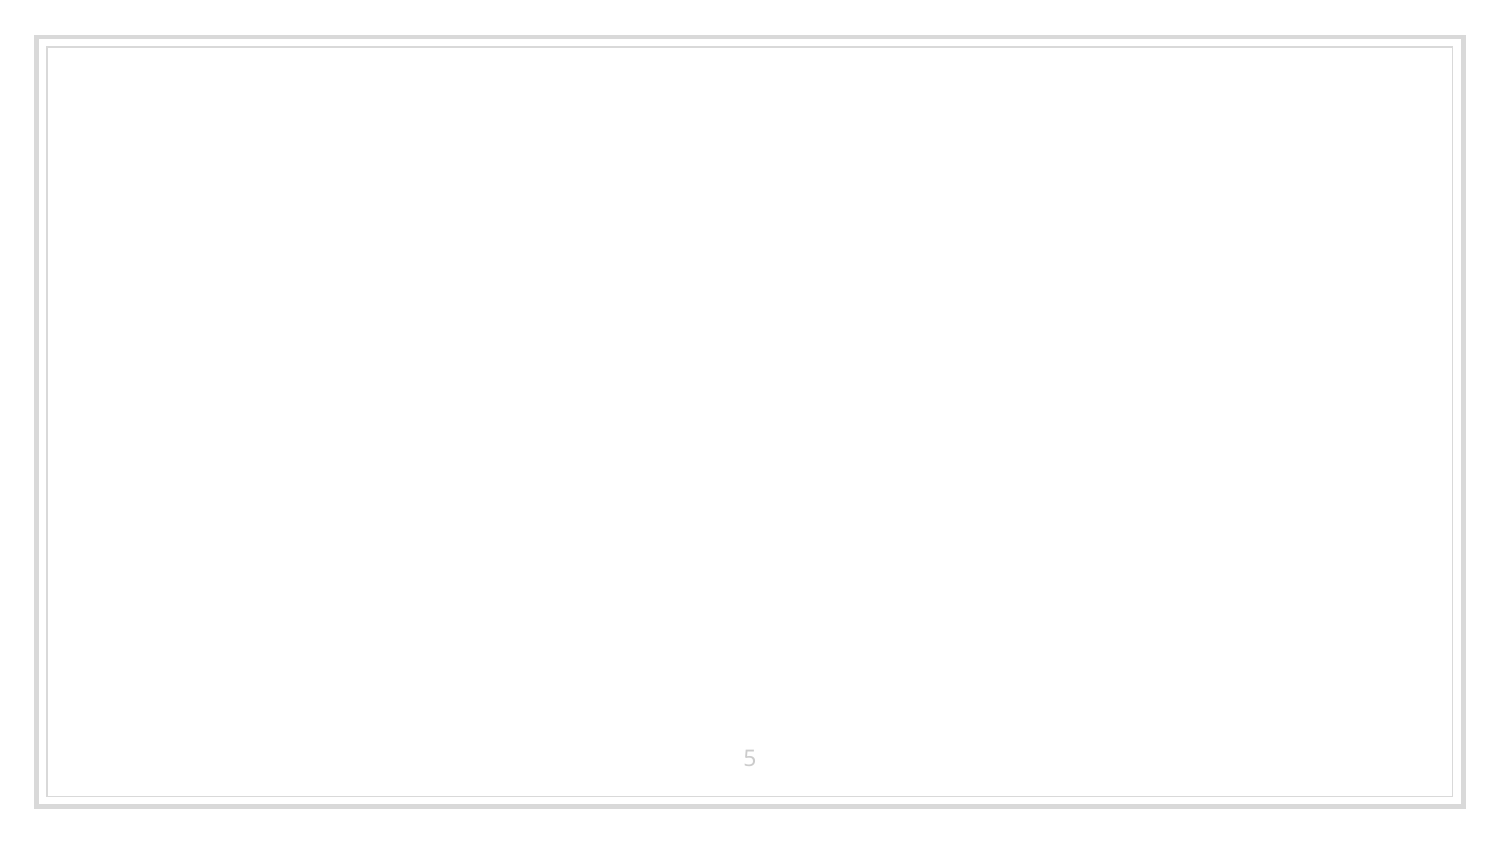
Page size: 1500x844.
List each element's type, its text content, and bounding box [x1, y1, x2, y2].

slide_number 5 [705, 725, 795, 790]
